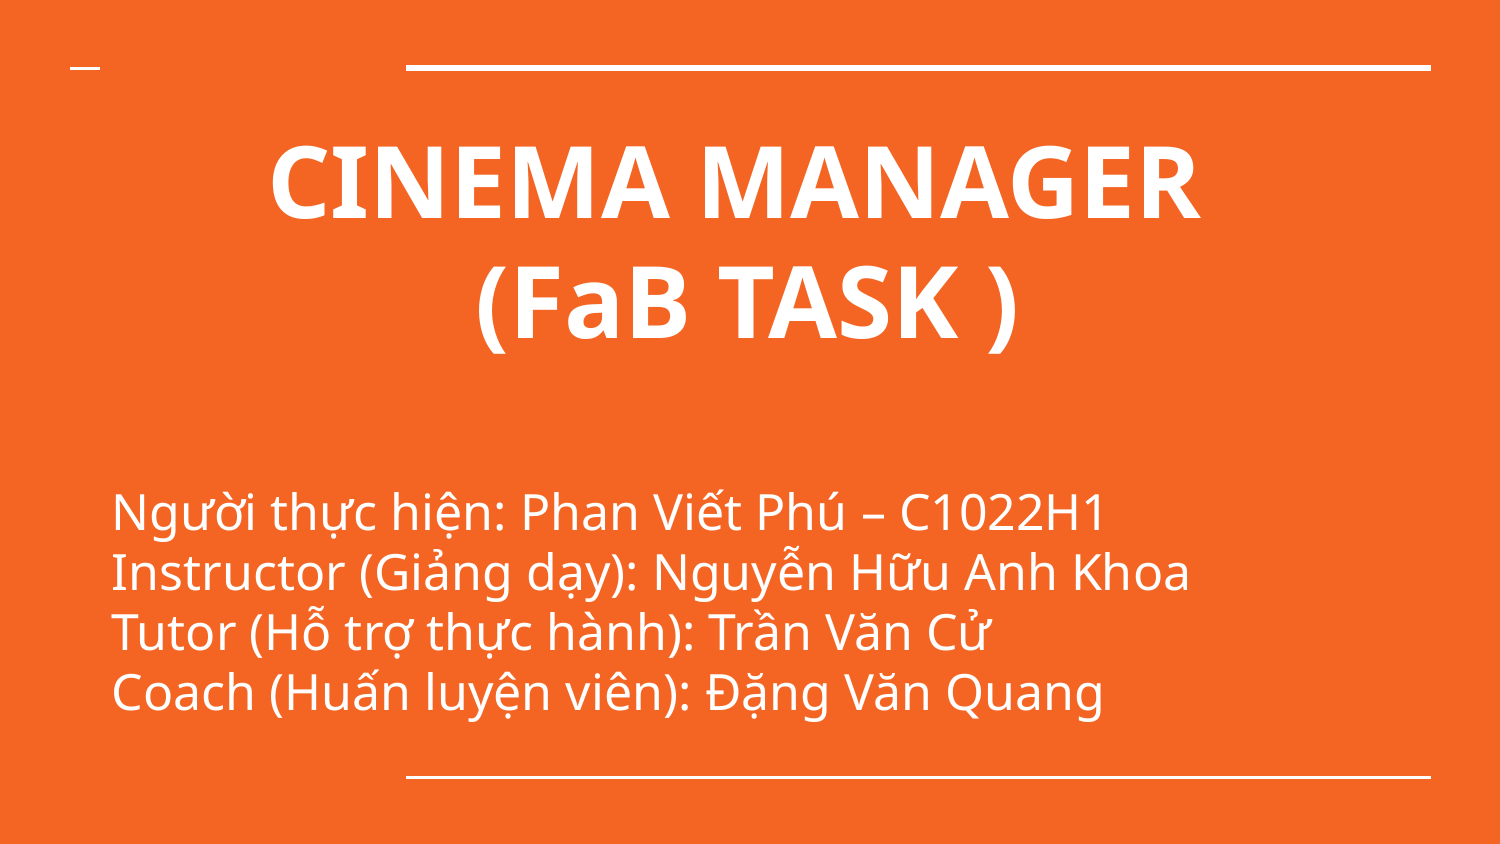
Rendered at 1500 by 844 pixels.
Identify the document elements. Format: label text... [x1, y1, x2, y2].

subtitle Người thực hiện: Phan Viết Phú – C1022H1 Instructor (Giảng dạy): Nguyễn Hữu Anh Khoa Tutor (Hỗ trợ thực hành): Trần Văn Cử Coach (Huấn luyện viên): Đặng Văn Quang [96, 531, 1431, 735]
title CINEMA MANAGER (FaB TASK ) [67, 103, 1428, 357]
